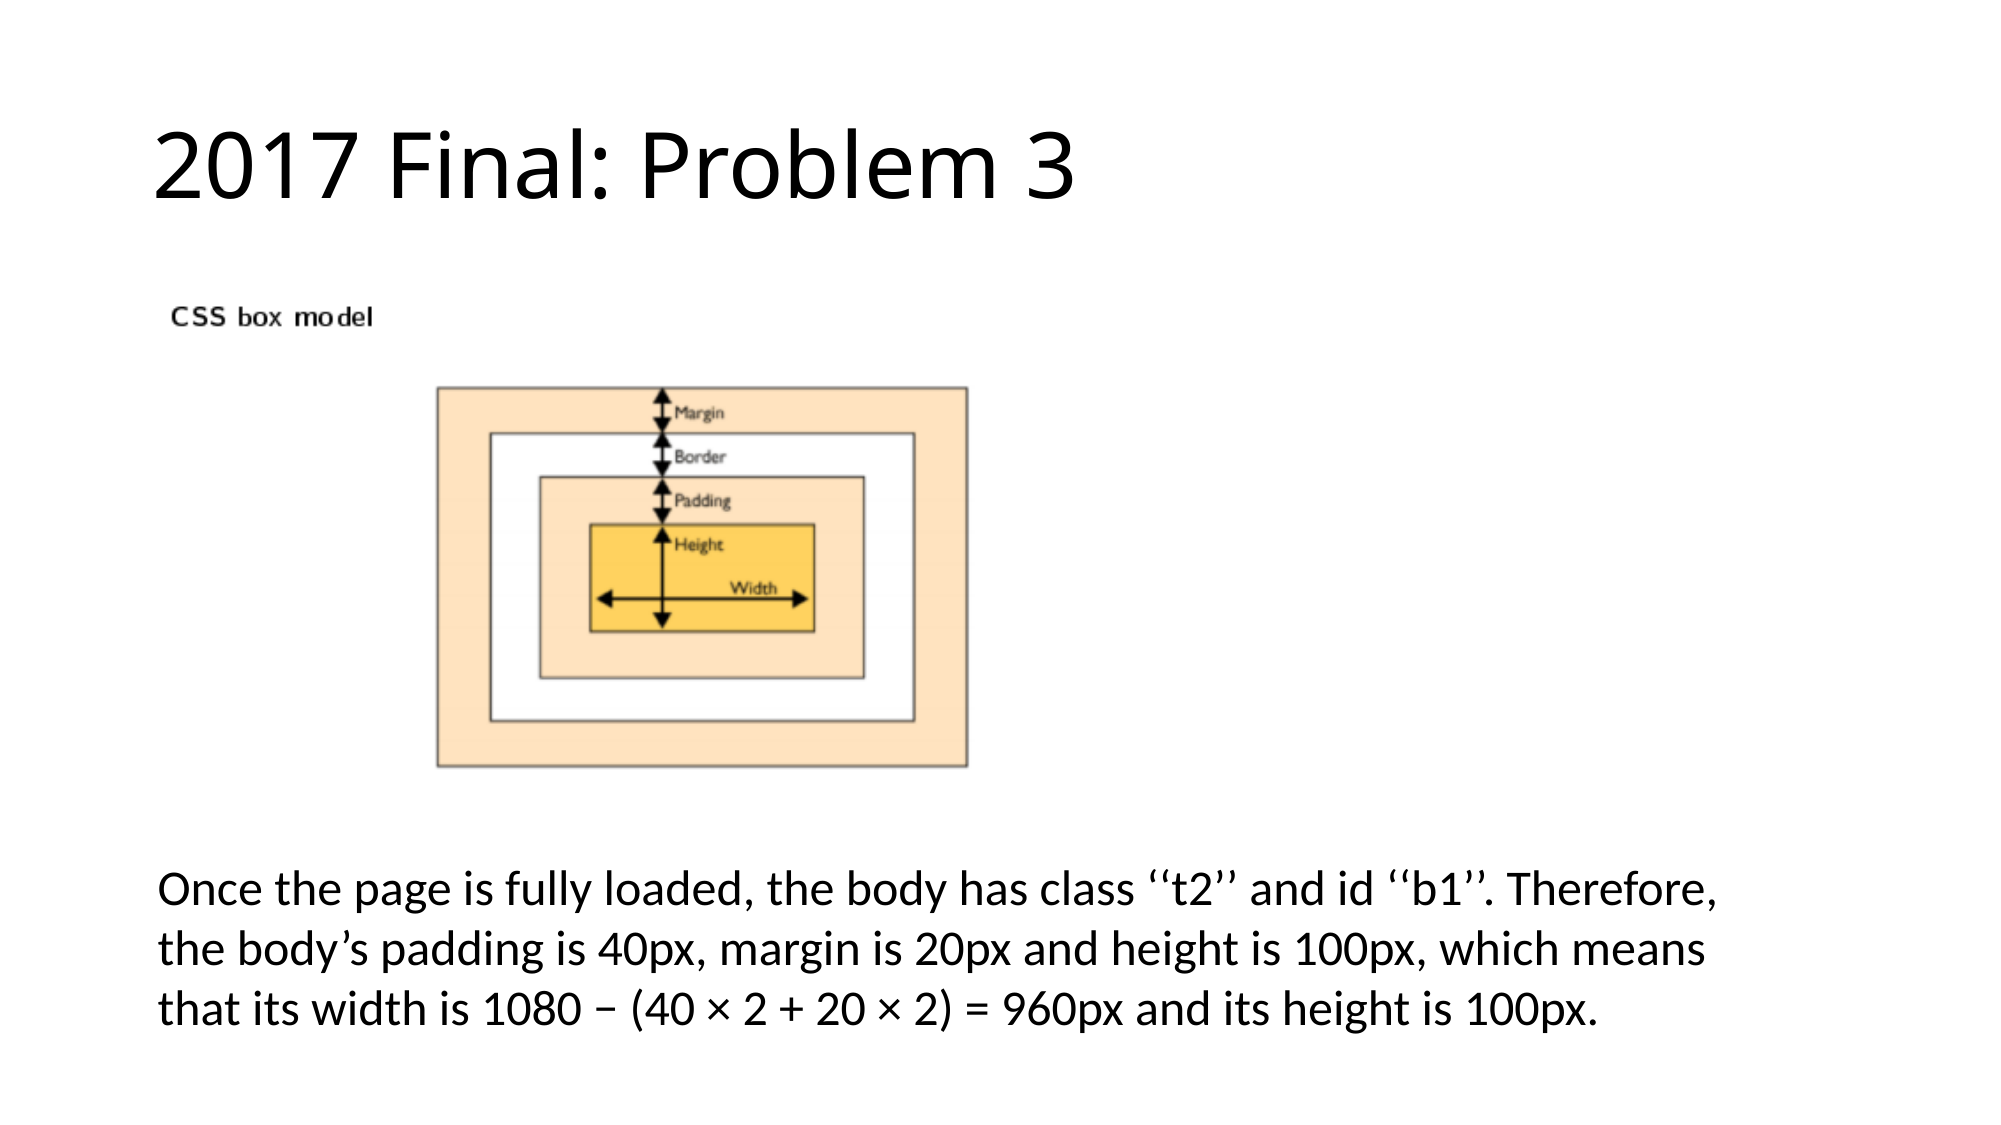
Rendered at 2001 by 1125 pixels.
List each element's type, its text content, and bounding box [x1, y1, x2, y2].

title 2017 Final: Problem 3 [137, 59, 1863, 278]
text_box Once the page is fully loaded, the body has class ‘‘t2’’ and id ‘‘b1’’. Therefore, the body’s padding is 40px, margin is 20px and height is 100px, which means that its width is 1080 − (40 × 2 + 20 × 2) = 960px and its height is 100px. [142, 847, 1800, 1043]
picture [114, 277, 1100, 800]
